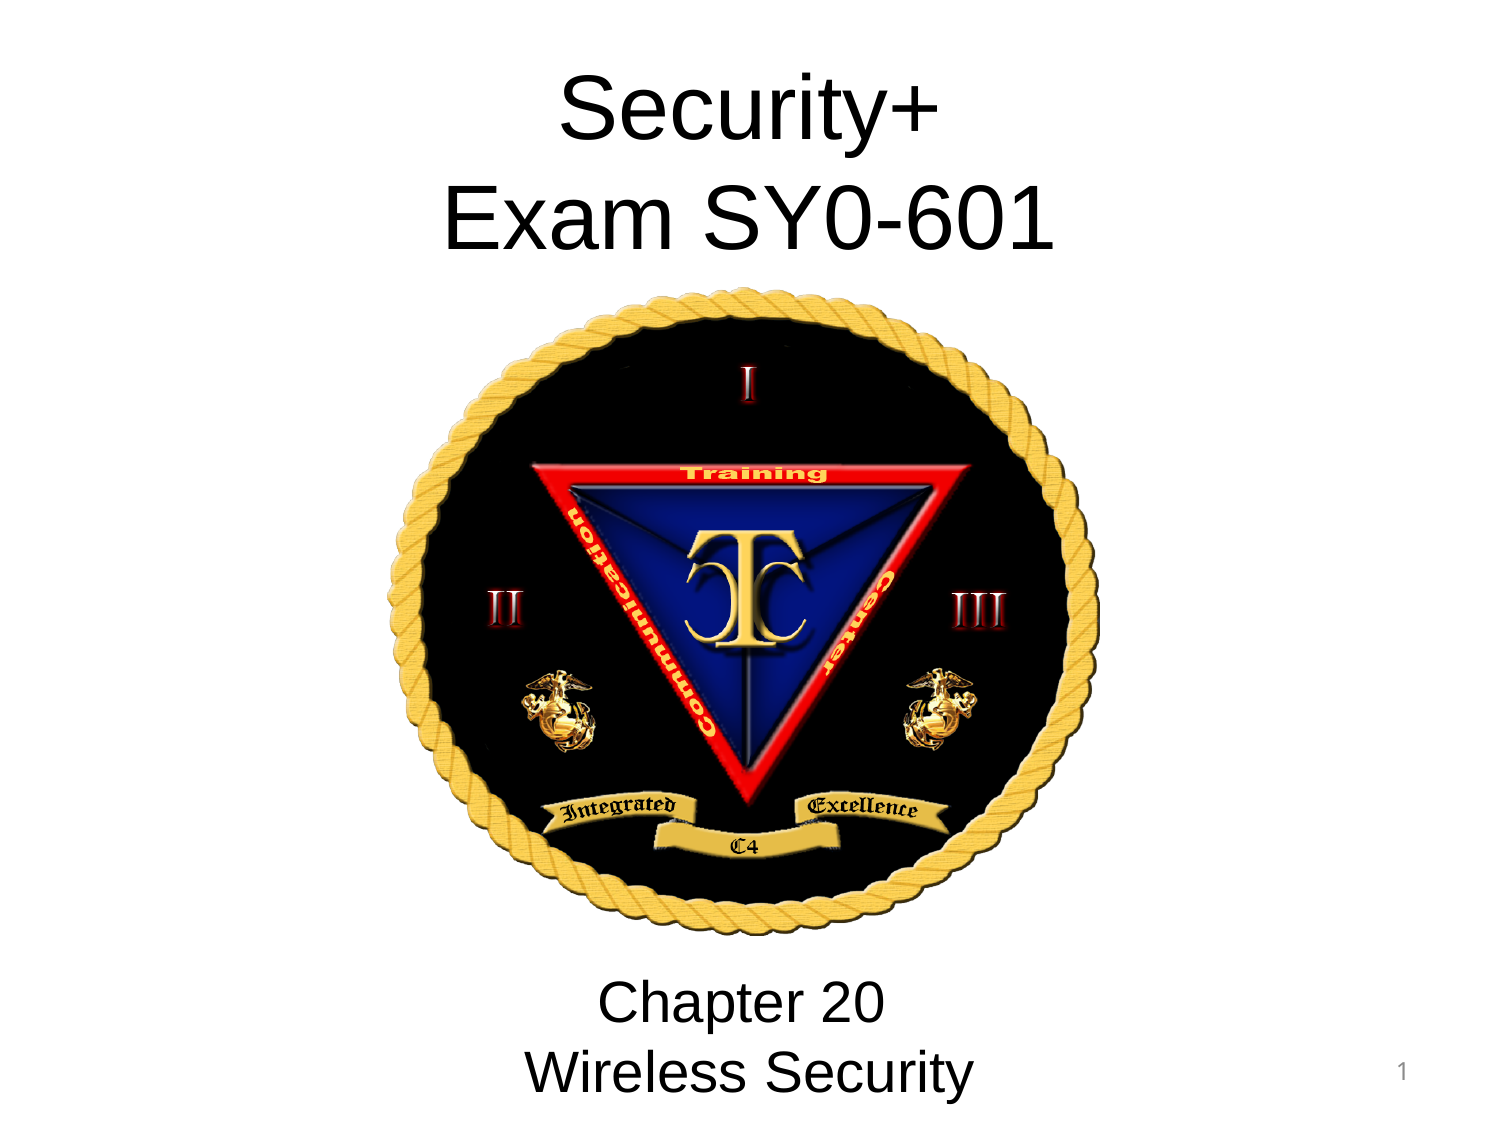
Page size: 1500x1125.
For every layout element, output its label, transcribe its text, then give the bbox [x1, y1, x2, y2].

text_box Security+ Exam SY0-601 [112, 37, 1388, 279]
slide_number 1 [1074, 1042, 1425, 1103]
text_box Chapter 20 Wireless Security [112, 957, 1388, 1036]
picture [359, 287, 1141, 936]
